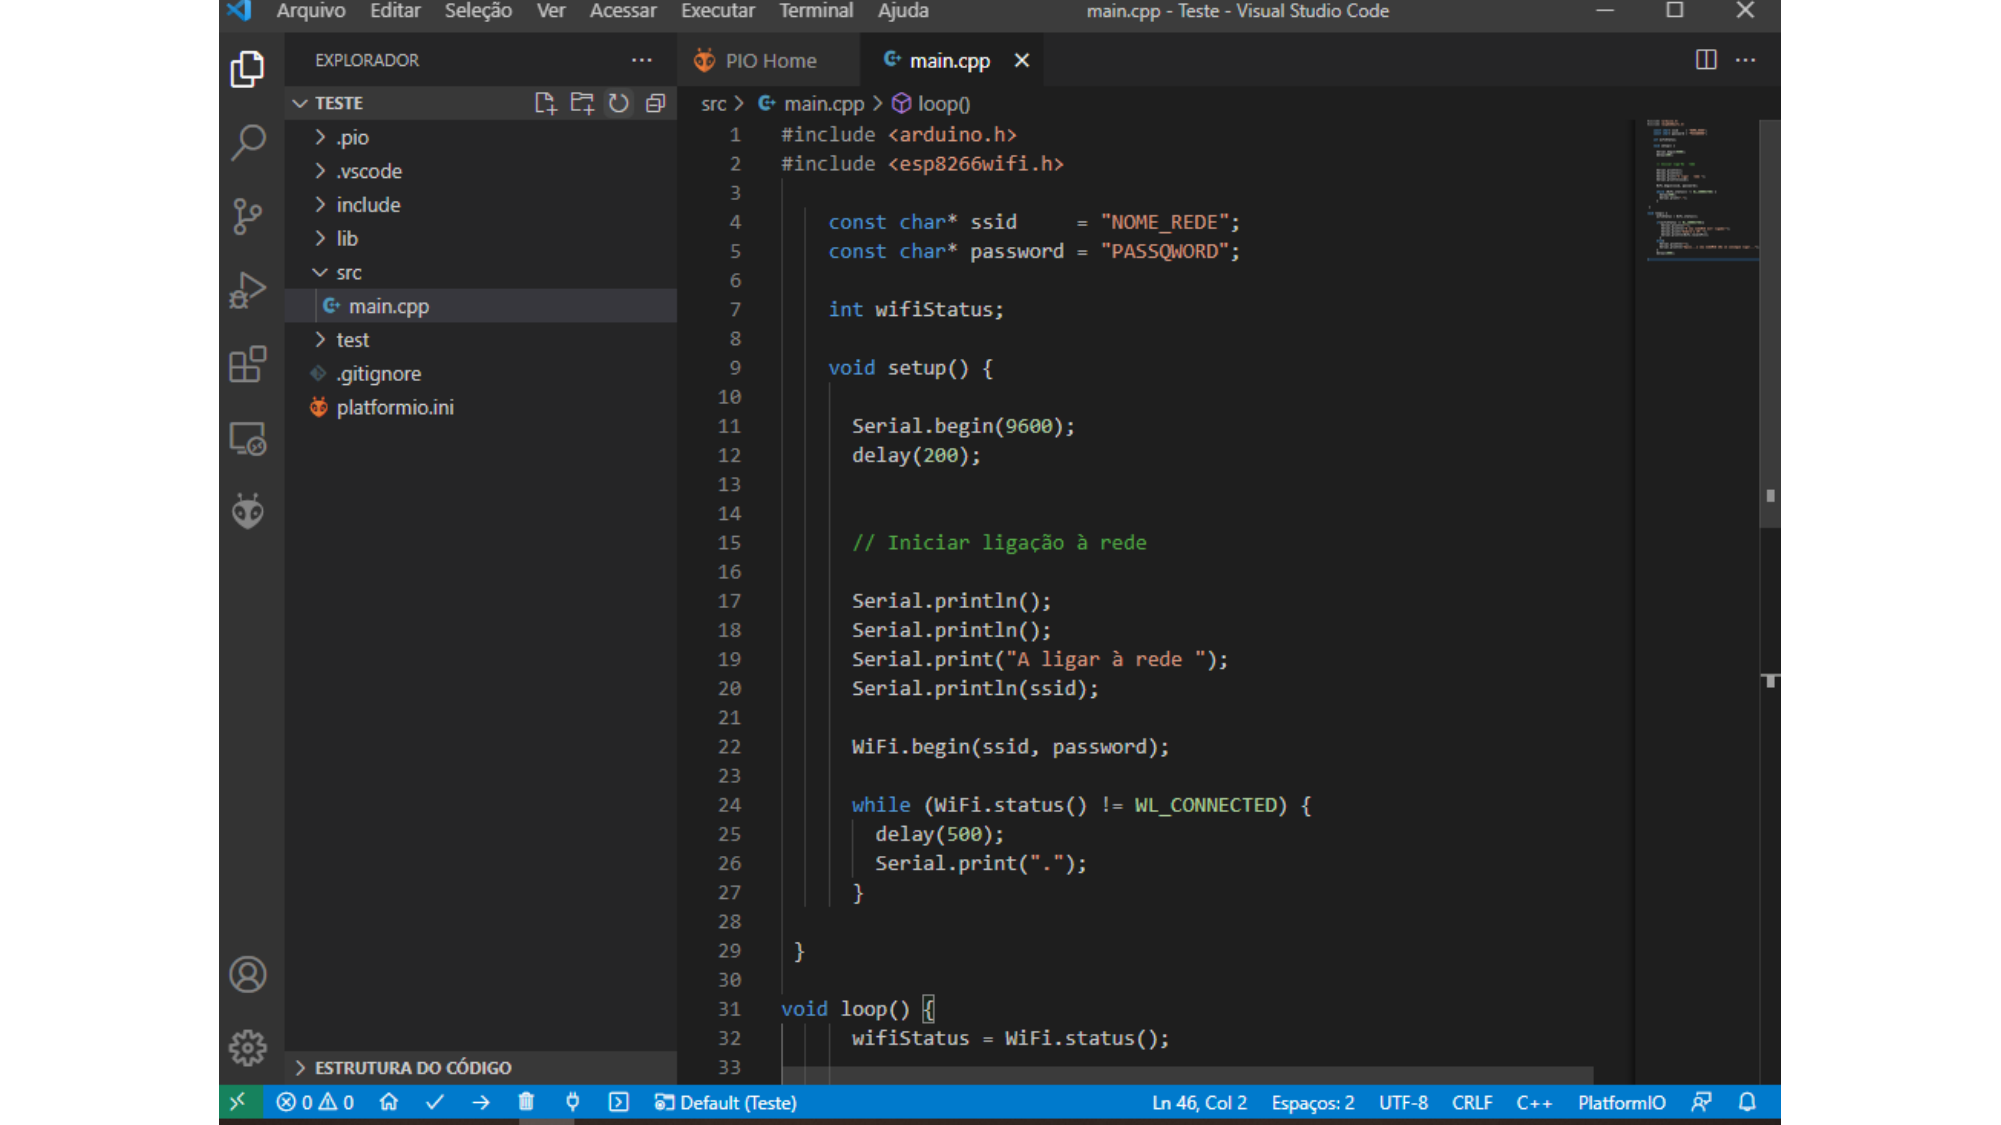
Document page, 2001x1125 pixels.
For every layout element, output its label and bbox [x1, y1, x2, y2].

picture [219, 0, 1781, 1125]
